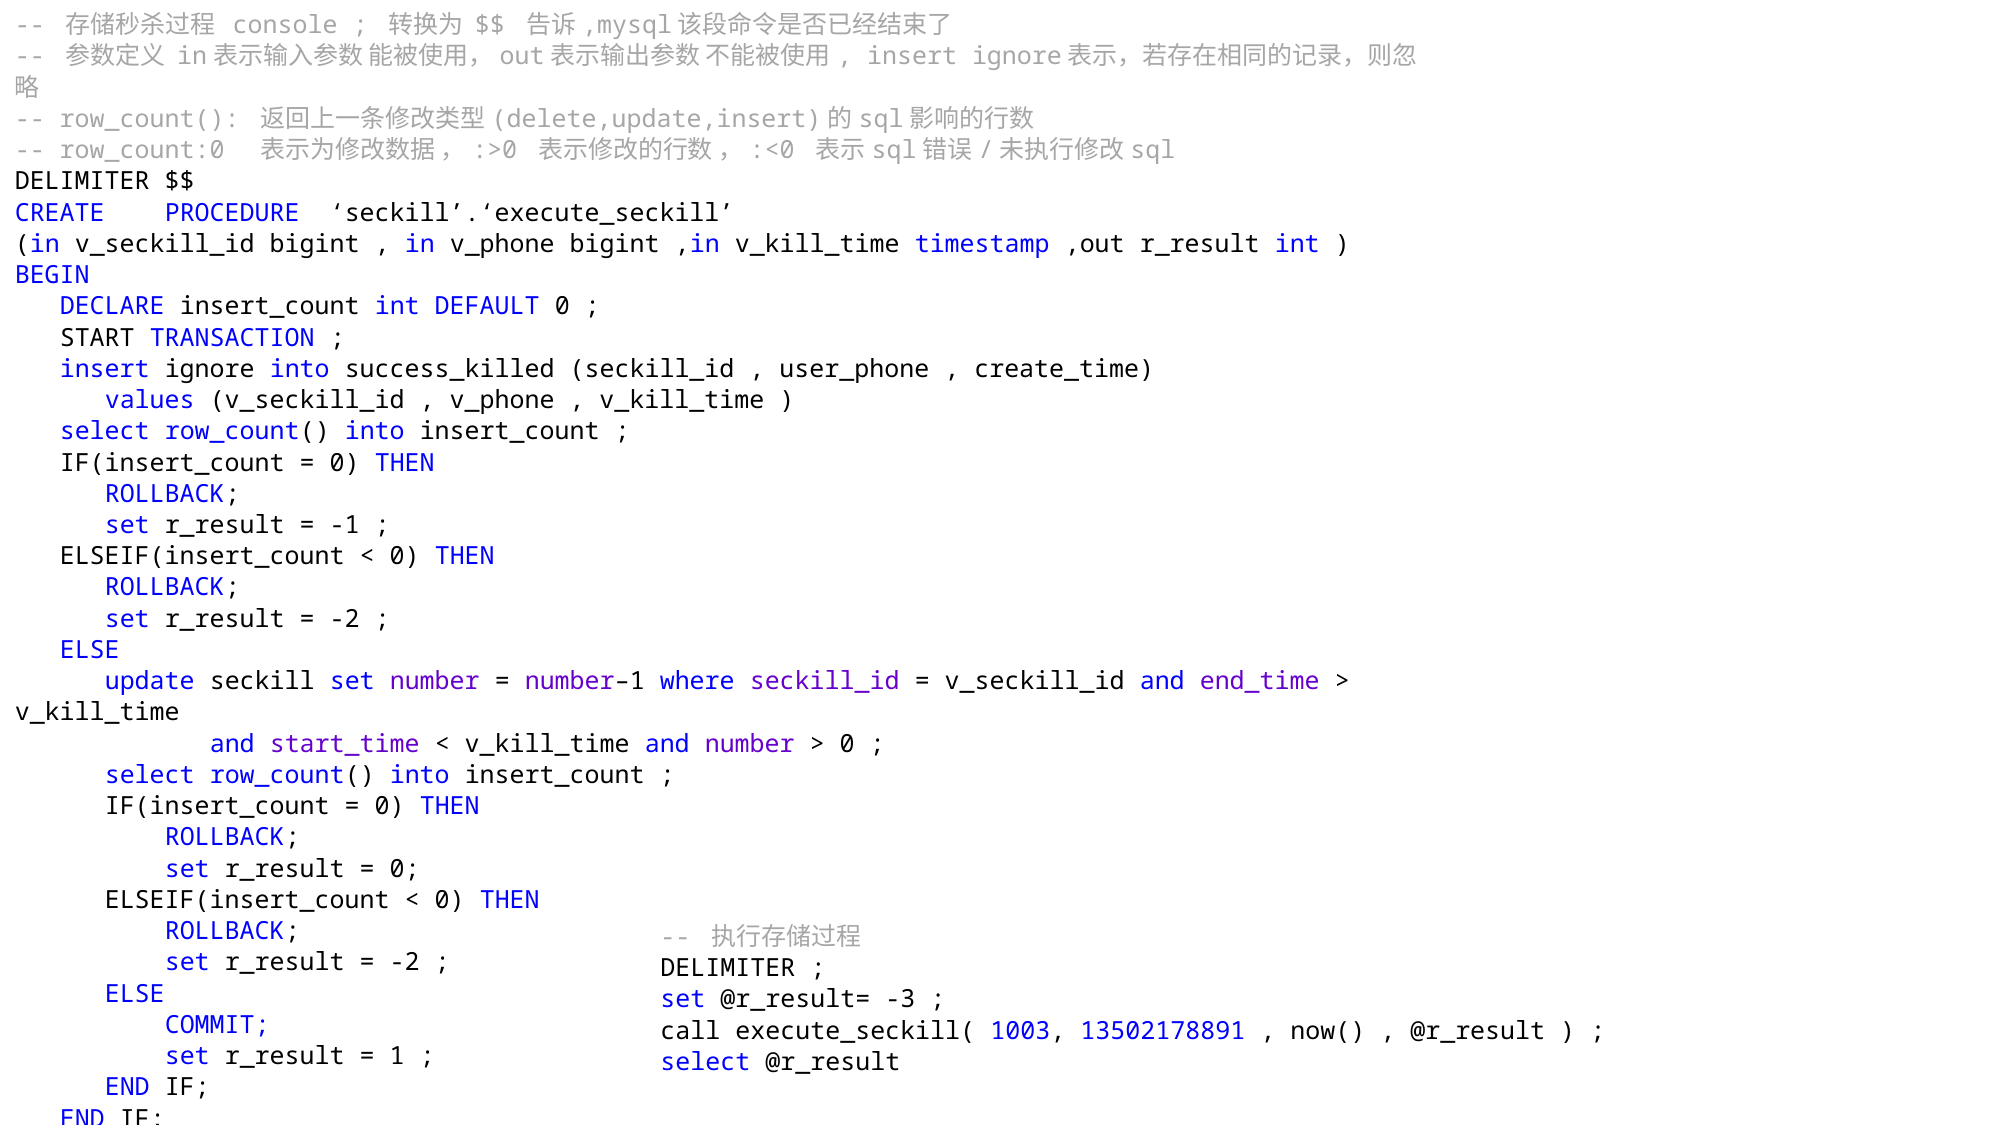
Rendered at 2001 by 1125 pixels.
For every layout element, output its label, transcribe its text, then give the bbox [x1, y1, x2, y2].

text_box -- 执行存储过程 DELIMITER ; set @r_result= -3 ; call execute_seckill( 1003, 13502178891 , now() , @r_result ) ; select @r_result [645, 911, 1786, 1083]
text_box -- 存储秒杀过程 console ; 转换为 $$ 告诉,mysql该段命令是否已经结束了 -- 参数定义 in表示输入参数 能被使用，out表示输出参数 不能被使用, insert ignore表示，若存在相同的记录，则忽略 -- row_count(): 返回上一条修改类型(delete,update,insert)的sql影响的行数 -- row_count:0 表示为修改数据 ，:>0 表示修改的行数 ，:<0 表示sql错误/未执行修改sql DELIMITER $$ CREATE PROCEDURE ‘seckill’.‘execute_seckill’ (in v_seckill_id bigint , in v_phone bigint ,in v_kill_time timestamp ,out r_result int ) BEGIN DECLARE insert_count int DEFAULT 0 ; START TRANSACTION ; insert ignore into success_killed (seckill_id , user_phone , create_time) values (v_seckill_id , v_phone , v_kill_time ) select row_count() into insert_count ; IF(insert_count = 0) THEN ROLLBACK; set r_result = -1 ; ELSEIF(insert_count < 0) THEN ROLLBACK; set r_result = -2 ; ELSE update seckill set number = number–1 where seckill_id = v_seckill_id and end_time > v_kill_time and start_time < v_kill_time and number > 0 ; select row_count() into insert_count ; IF(insert_count = 0) THEN ROLLBACK; set r_result = 0; ELSEIF(insert_count < 0) THEN ROLLBACK; set r_result = -2 ; ELSE COMMIT; set r_result = 1 ; END IF; END IF; END; $$ [0, 0, 1442, 1125]
